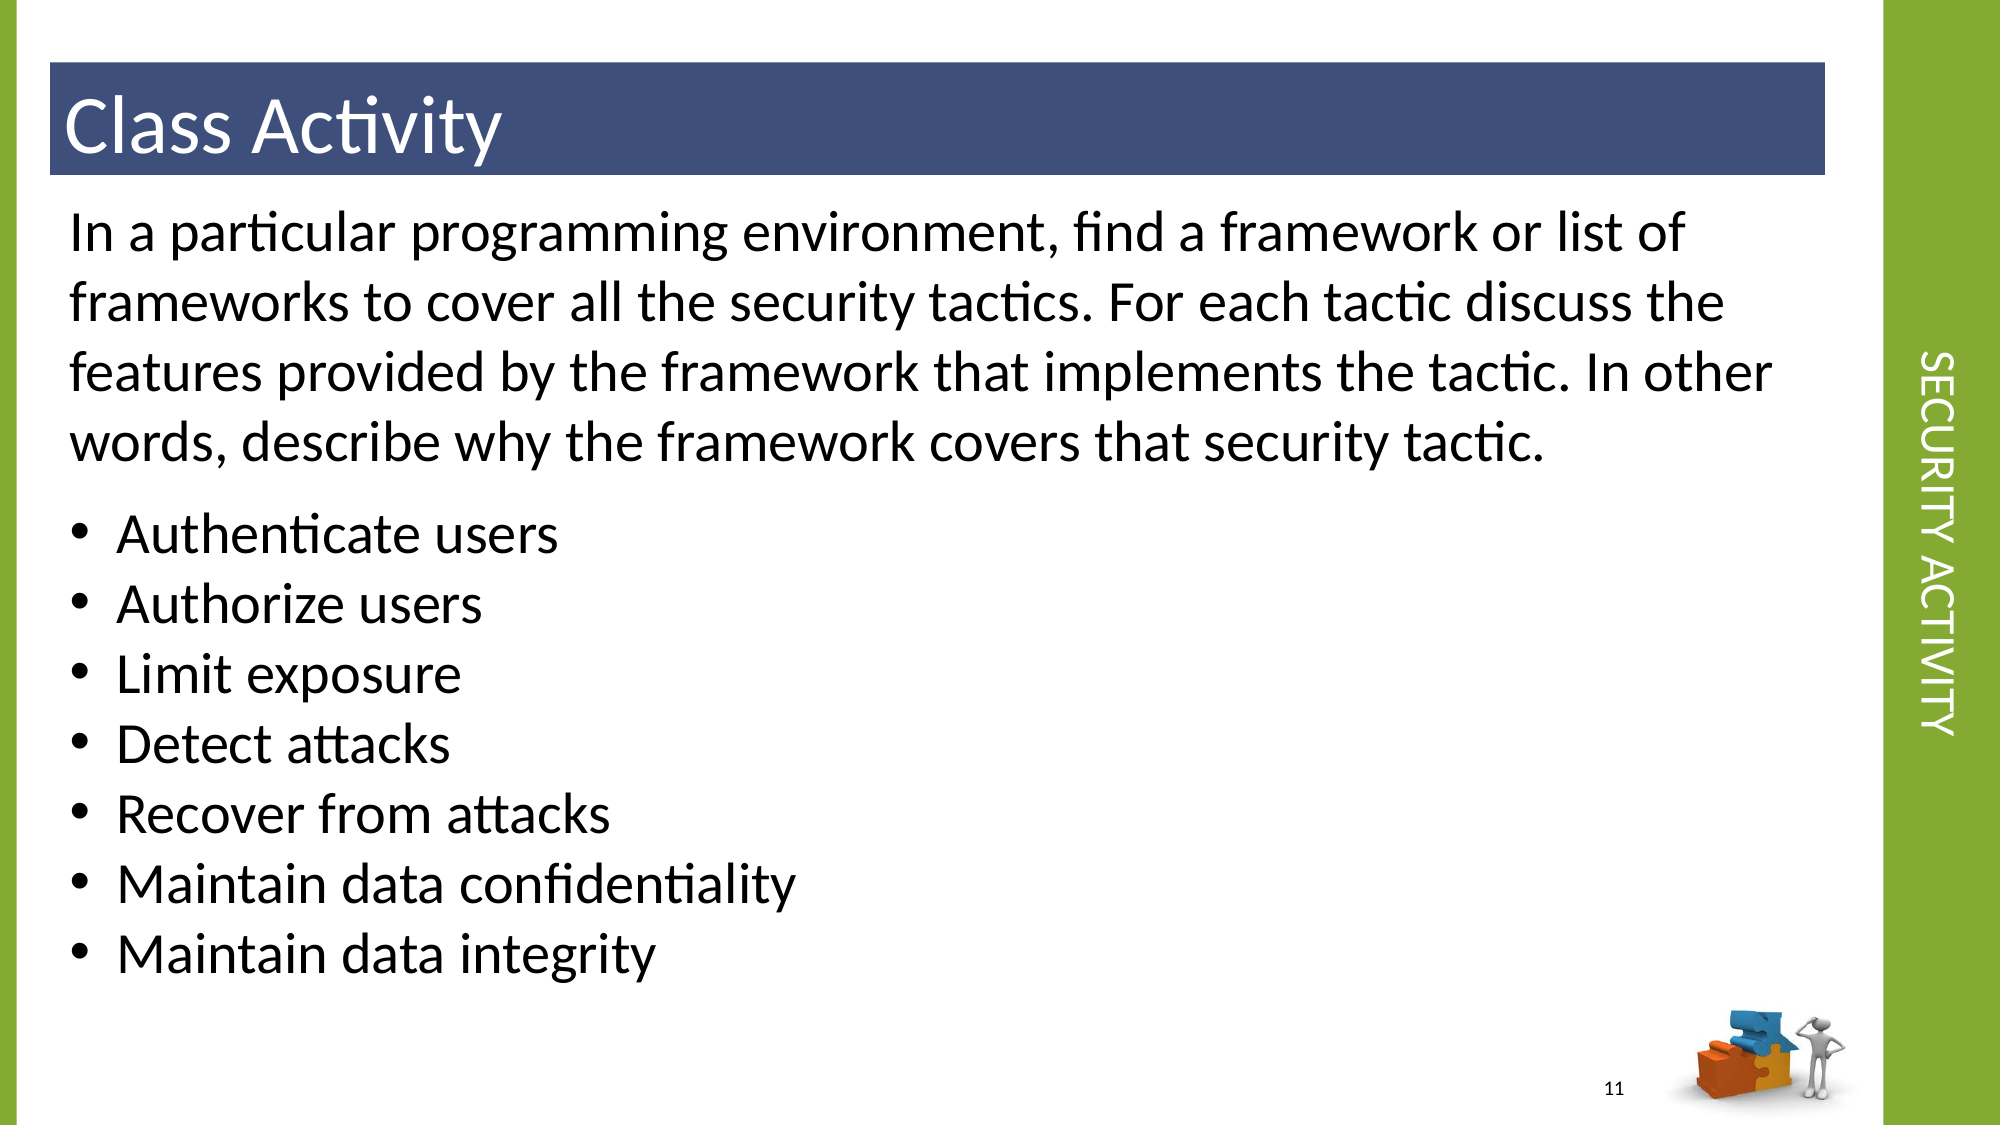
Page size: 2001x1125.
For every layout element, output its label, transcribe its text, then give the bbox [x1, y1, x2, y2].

title Security Activity [1883, 62, 2000, 1025]
slide_number 11 [1422, 1061, 1640, 1112]
text_box In a particular programming environment, find a framework or list of frameworks to cover all the security tactics. For each tactic discuss the features provided by the framework that implements the tactic. In other words, describe why the framework covers that security tactic. Authenticate users Authorize users Limit exposure Detect attacks Recover from attacks Maintain data confidentiality Maintain data integrity [54, 185, 1830, 993]
list Class Activity [50, 62, 1825, 175]
picture [1666, 974, 1868, 1125]
